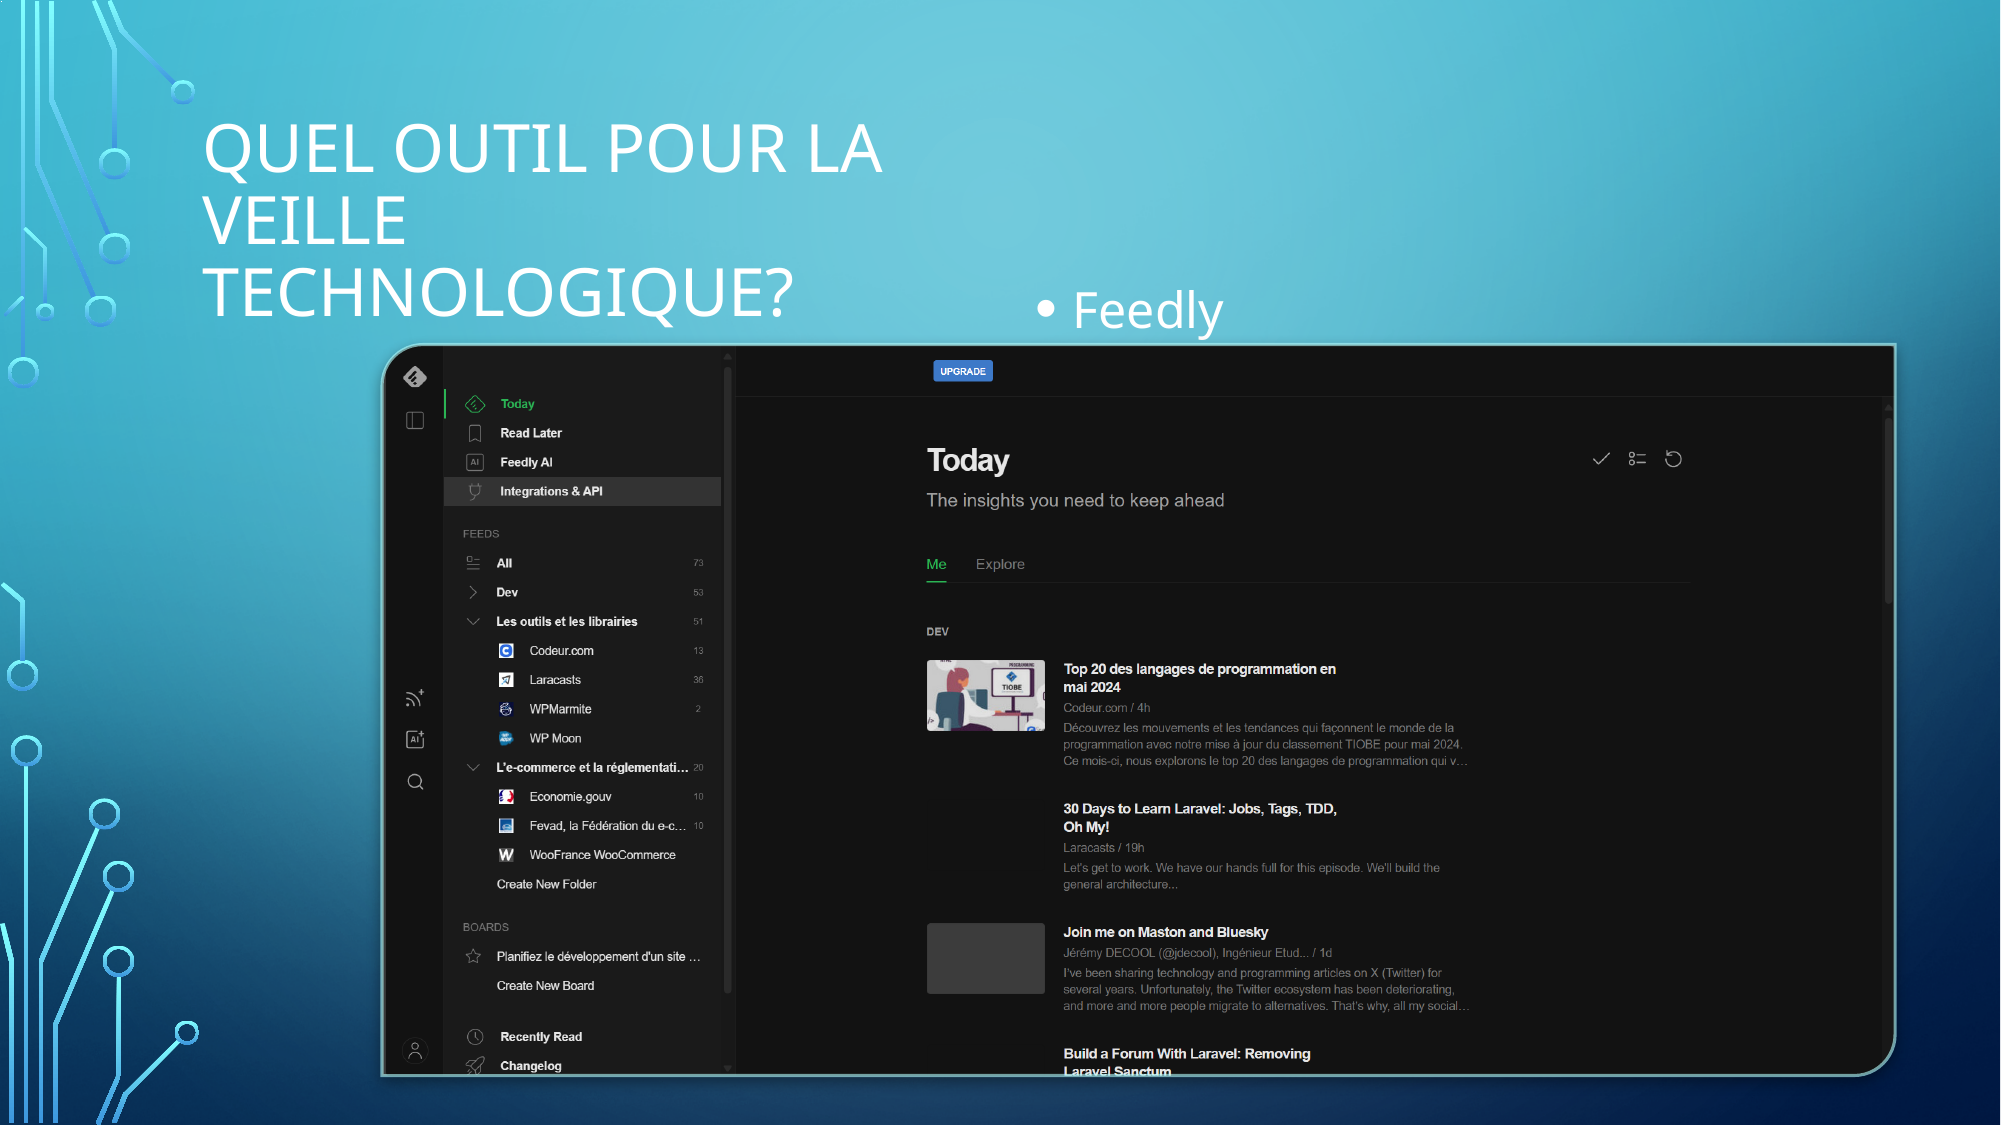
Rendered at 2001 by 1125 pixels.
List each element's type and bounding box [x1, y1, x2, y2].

picture [201, 0, 2000, 1125]
text_box [0, 0, 201, 1125]
